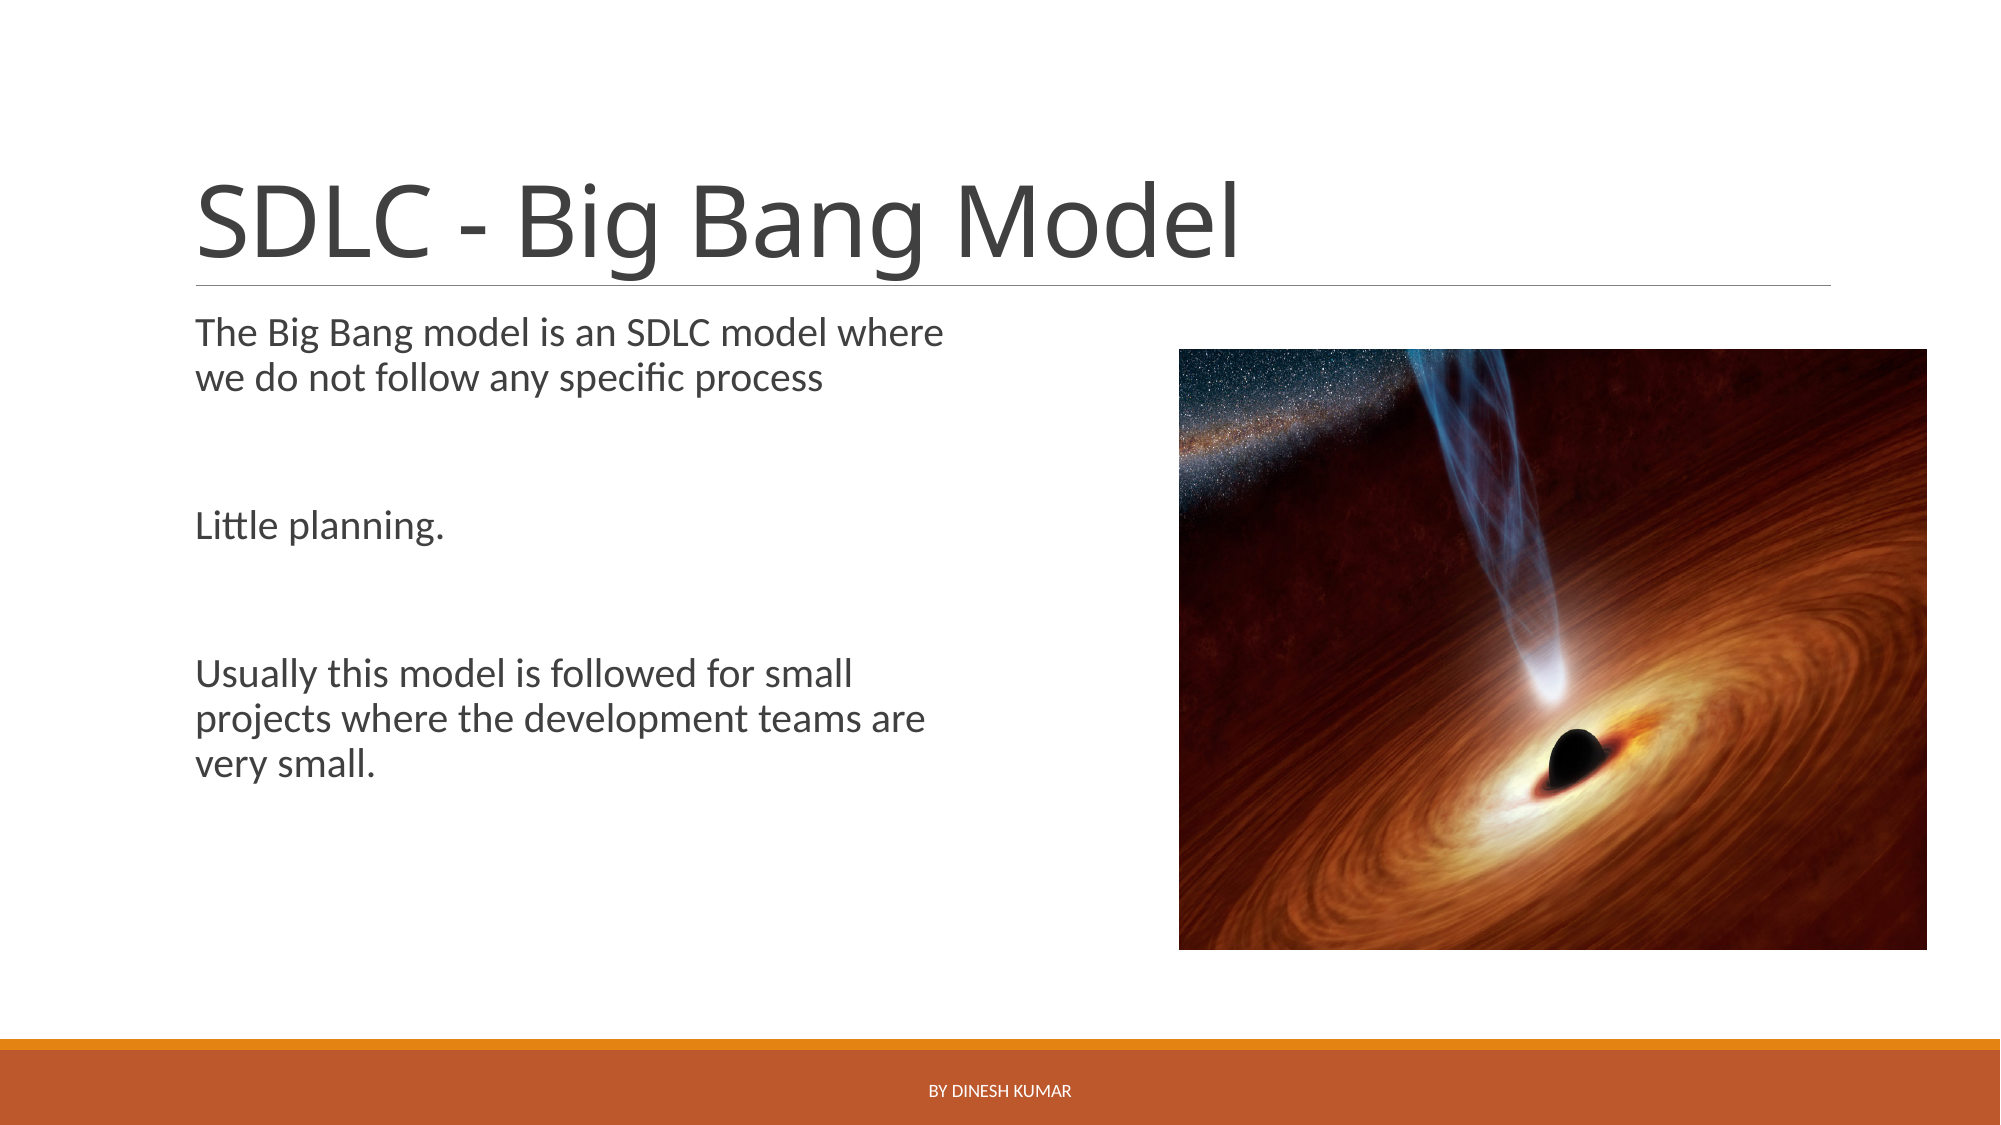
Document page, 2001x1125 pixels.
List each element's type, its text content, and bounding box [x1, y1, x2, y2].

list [1179, 349, 1927, 950]
footer by Dinesh Kumar [604, 1059, 1396, 1120]
title SDLC - Big Bang Model [180, 47, 1830, 285]
list The Big Bang model is an SDLC model where we do not follow any specific process Little planning. Usually this model is followed for small projects where the development teams are very small. [180, 302, 990, 963]
